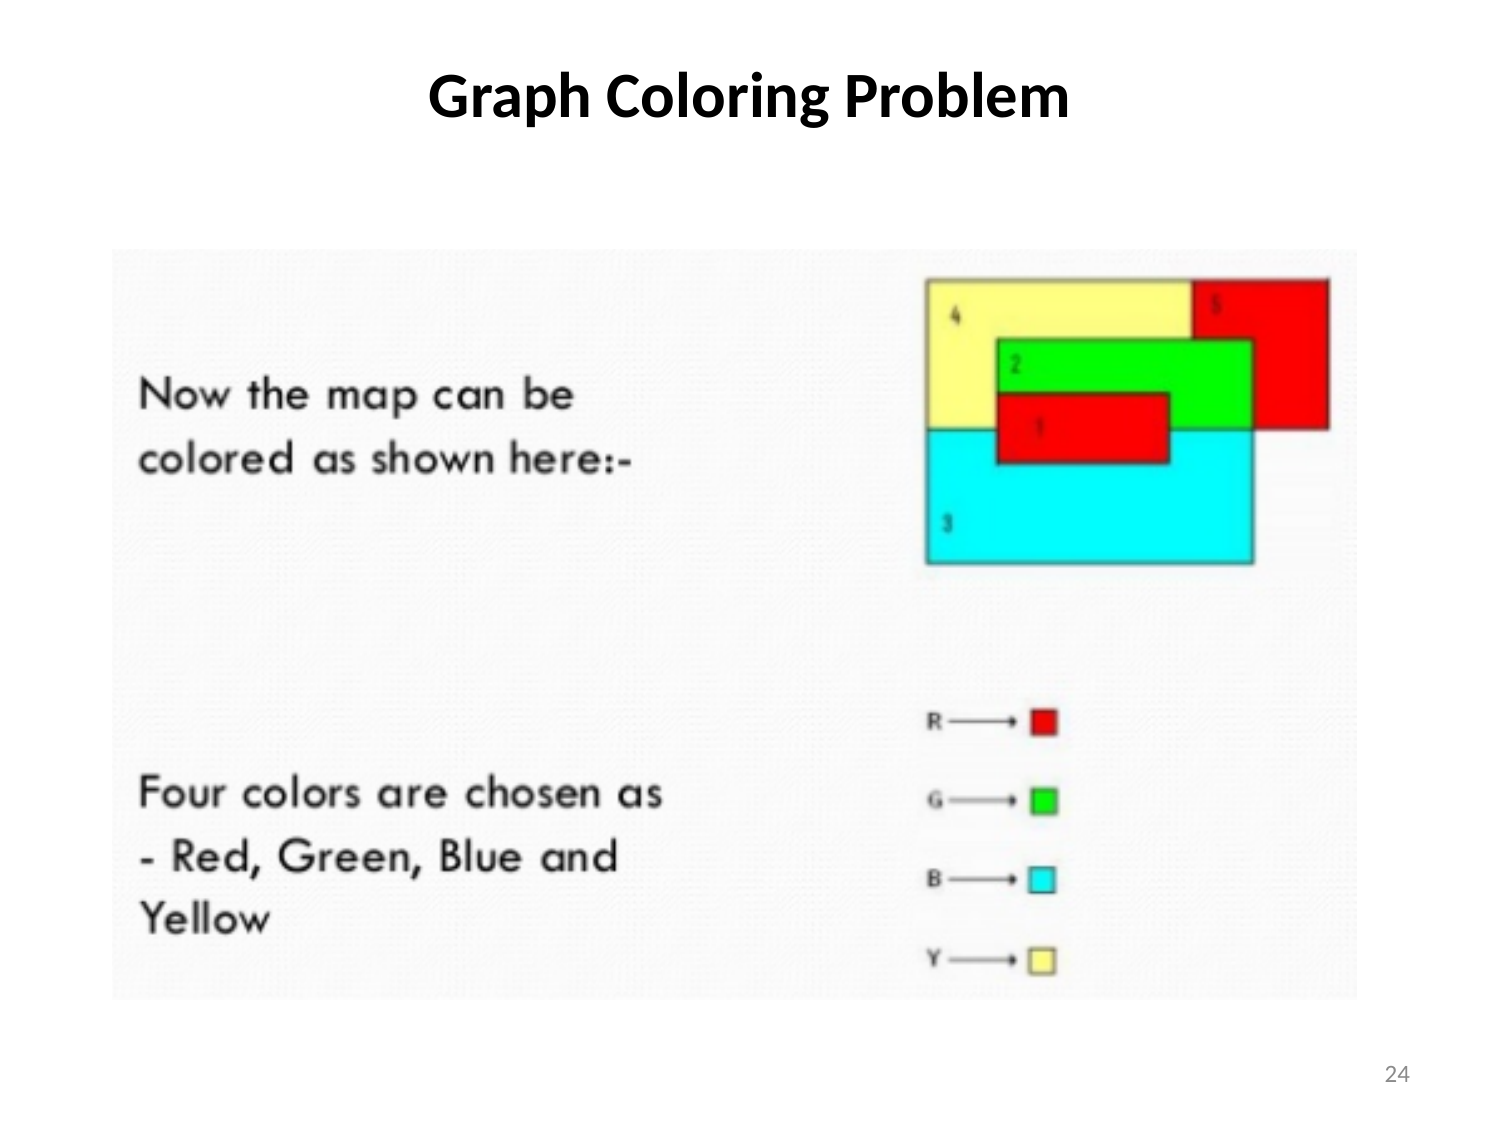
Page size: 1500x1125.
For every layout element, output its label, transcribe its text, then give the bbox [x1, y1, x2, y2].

slide_number 24 [1074, 1042, 1425, 1103]
title Graph Coloring Problem [75, 45, 1425, 138]
picture [112, 249, 1357, 1001]
